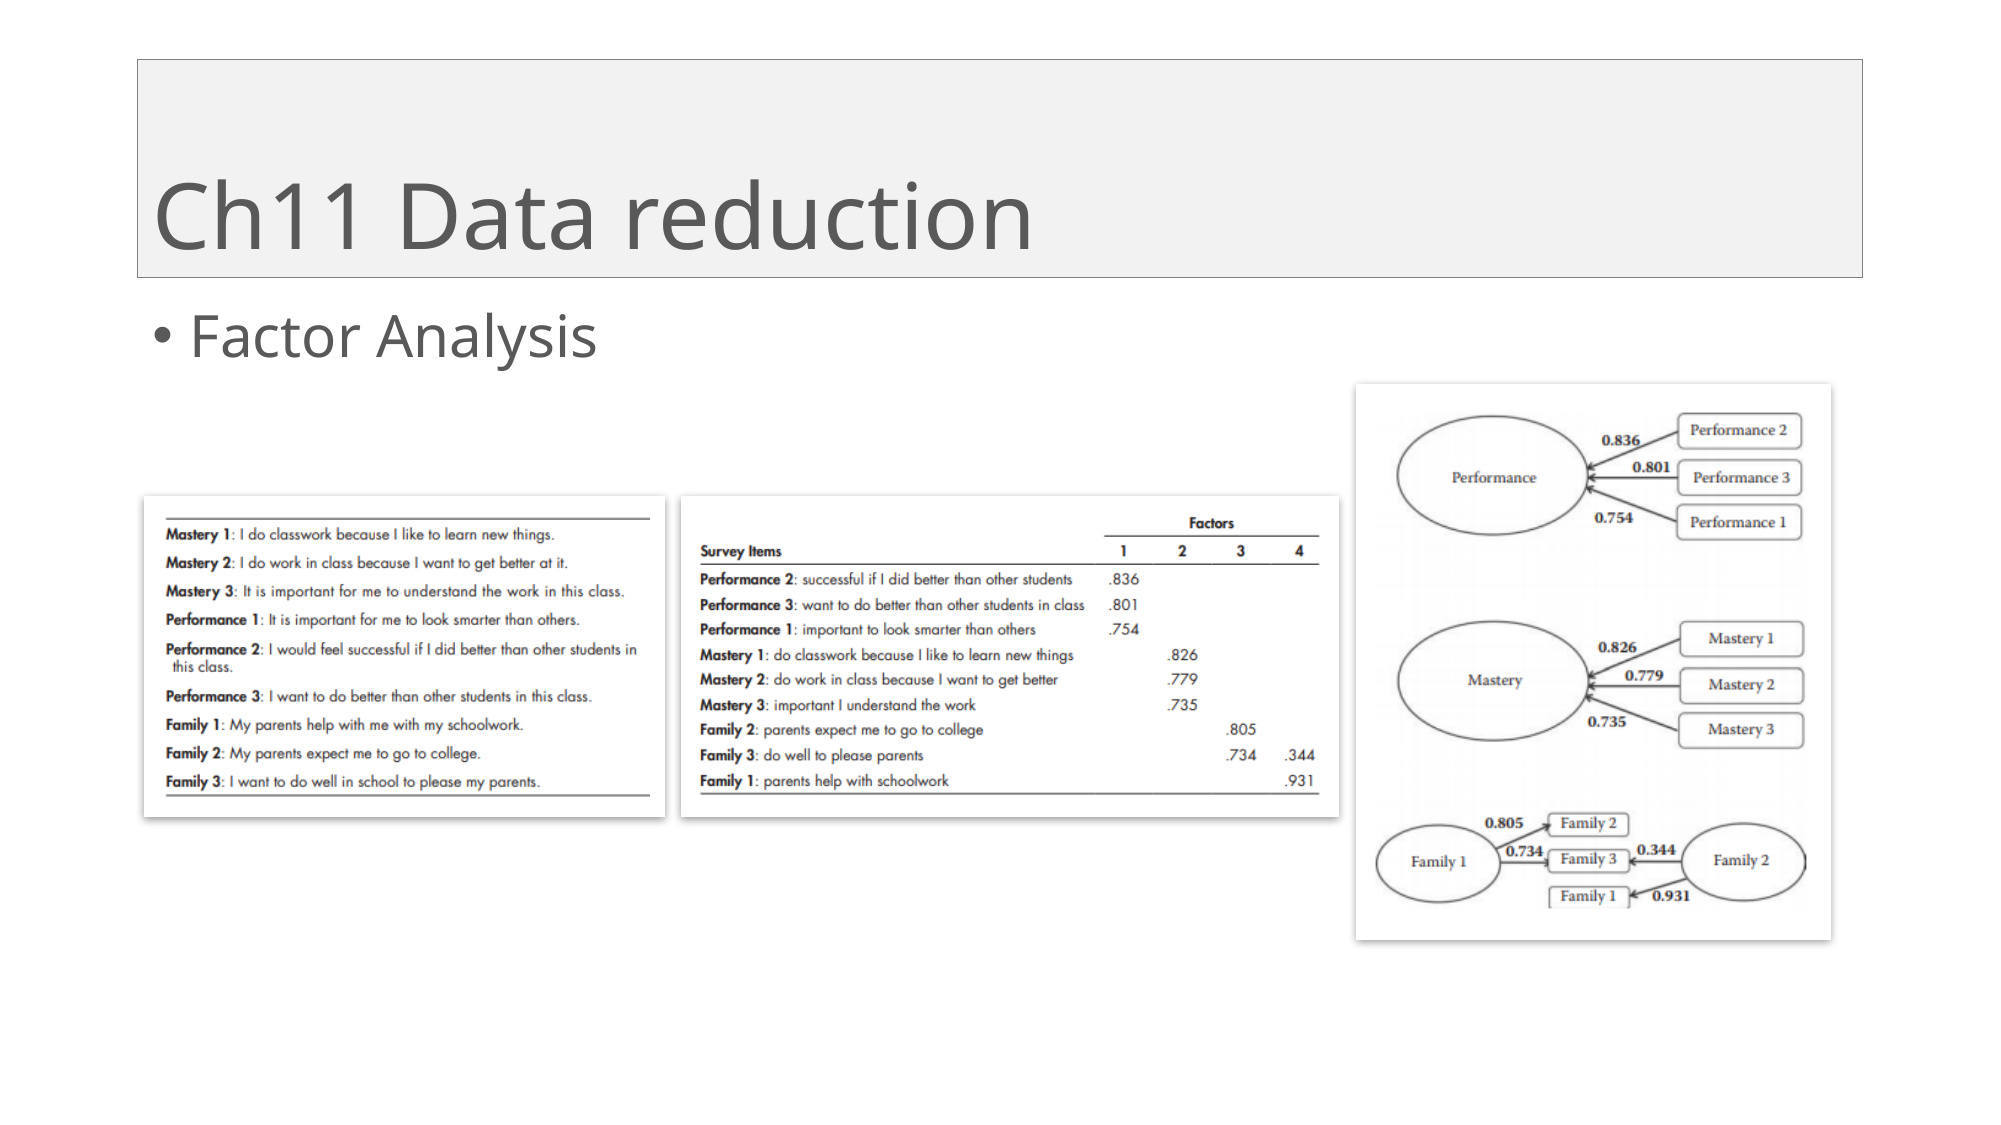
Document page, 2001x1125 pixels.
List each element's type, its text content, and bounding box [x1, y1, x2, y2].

picture [158, 510, 651, 803]
text_box [988, 315, 1417, 810]
picture [1370, 398, 1817, 925]
list Factor Analysis [137, 299, 988, 1014]
title Ch11 Data reduction [137, 59, 1863, 278]
picture [695, 510, 1325, 803]
